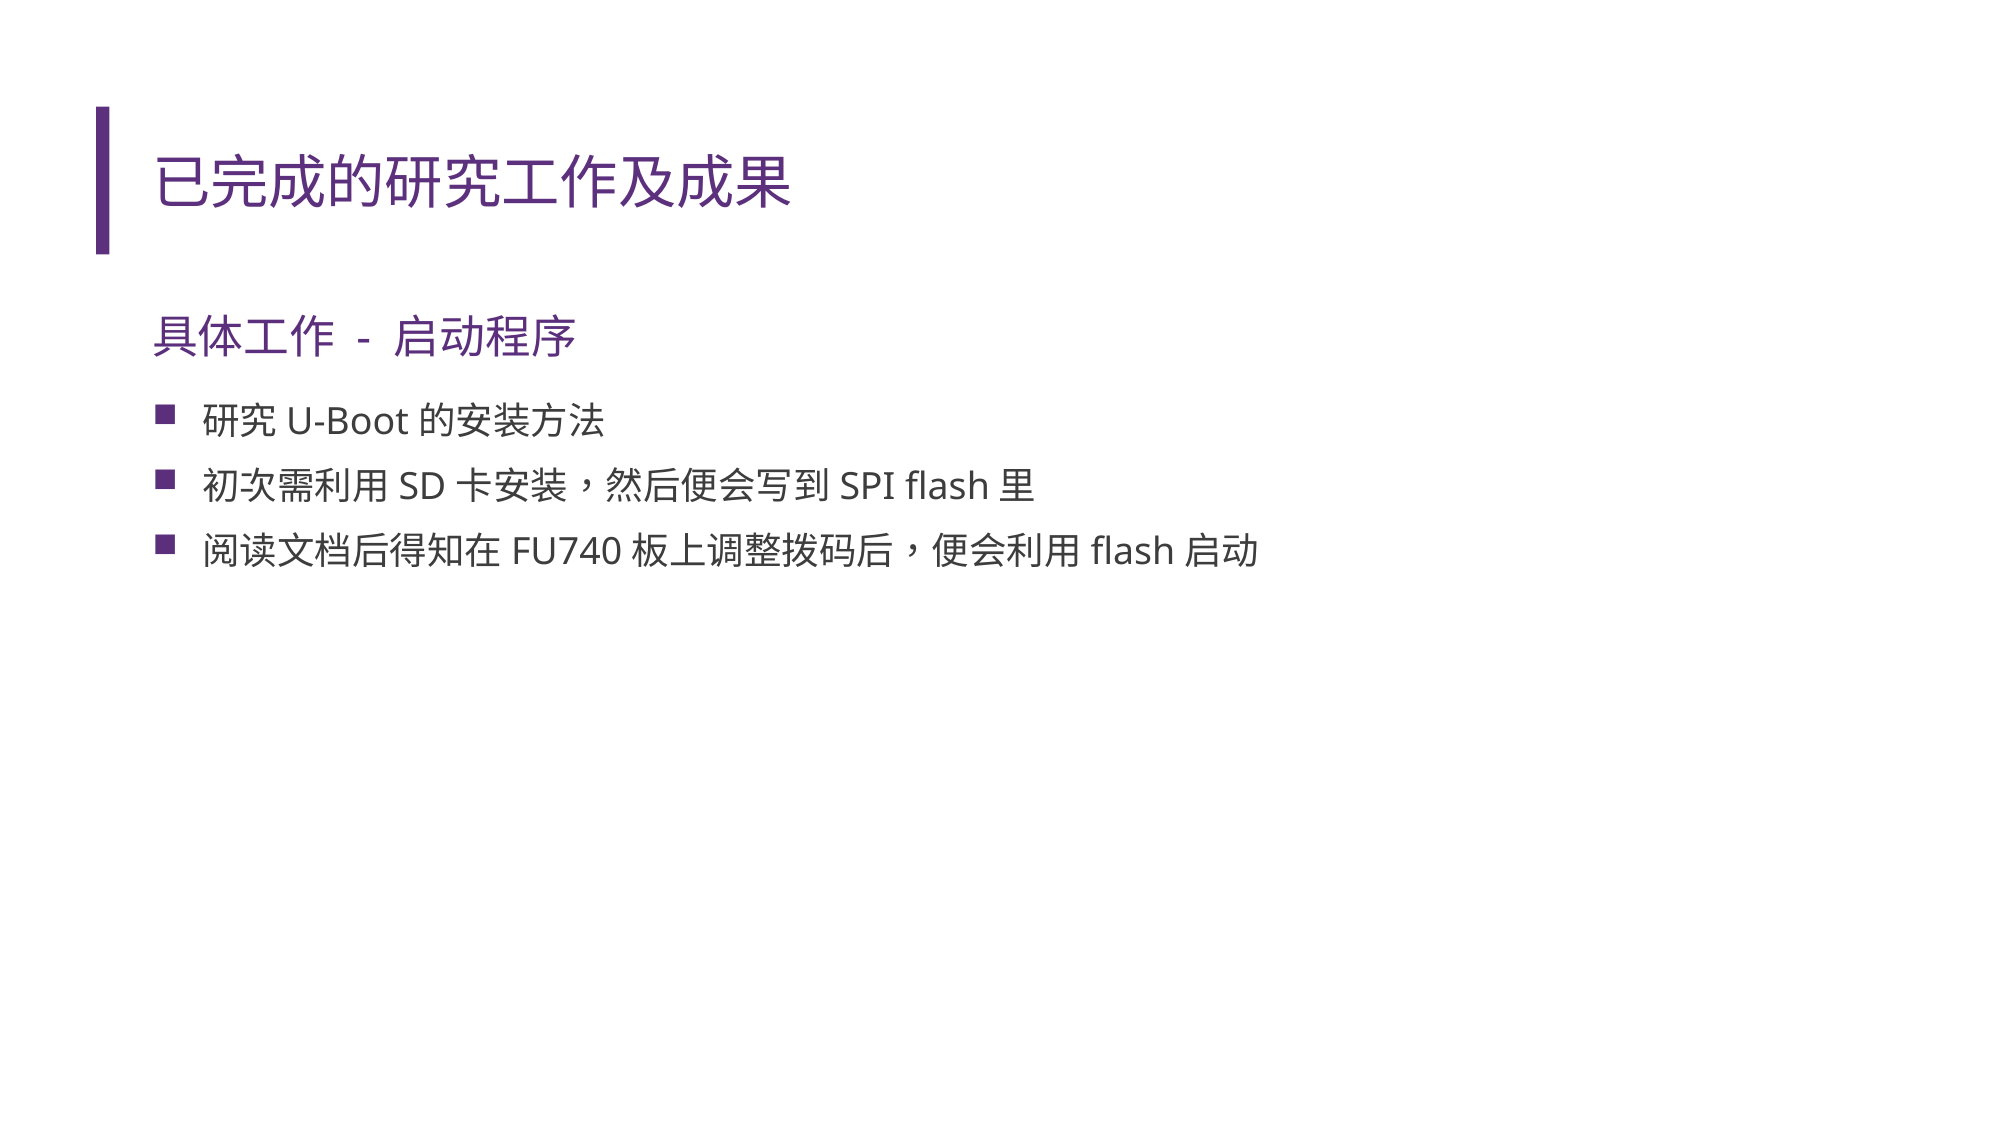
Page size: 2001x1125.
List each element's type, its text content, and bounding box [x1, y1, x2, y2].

title 已完成的研究工作及成果 [137, 97, 1863, 264]
text_box 具体工作 - 启动程序 [137, 282, 972, 371]
text_box 研究U-Boot的安装方法 初次需利用SD卡安装，然后便会写到SPI flash里 阅读文档后得知在FU740板上调整拨码后，便会利用flash启动 [136, 389, 1326, 871]
